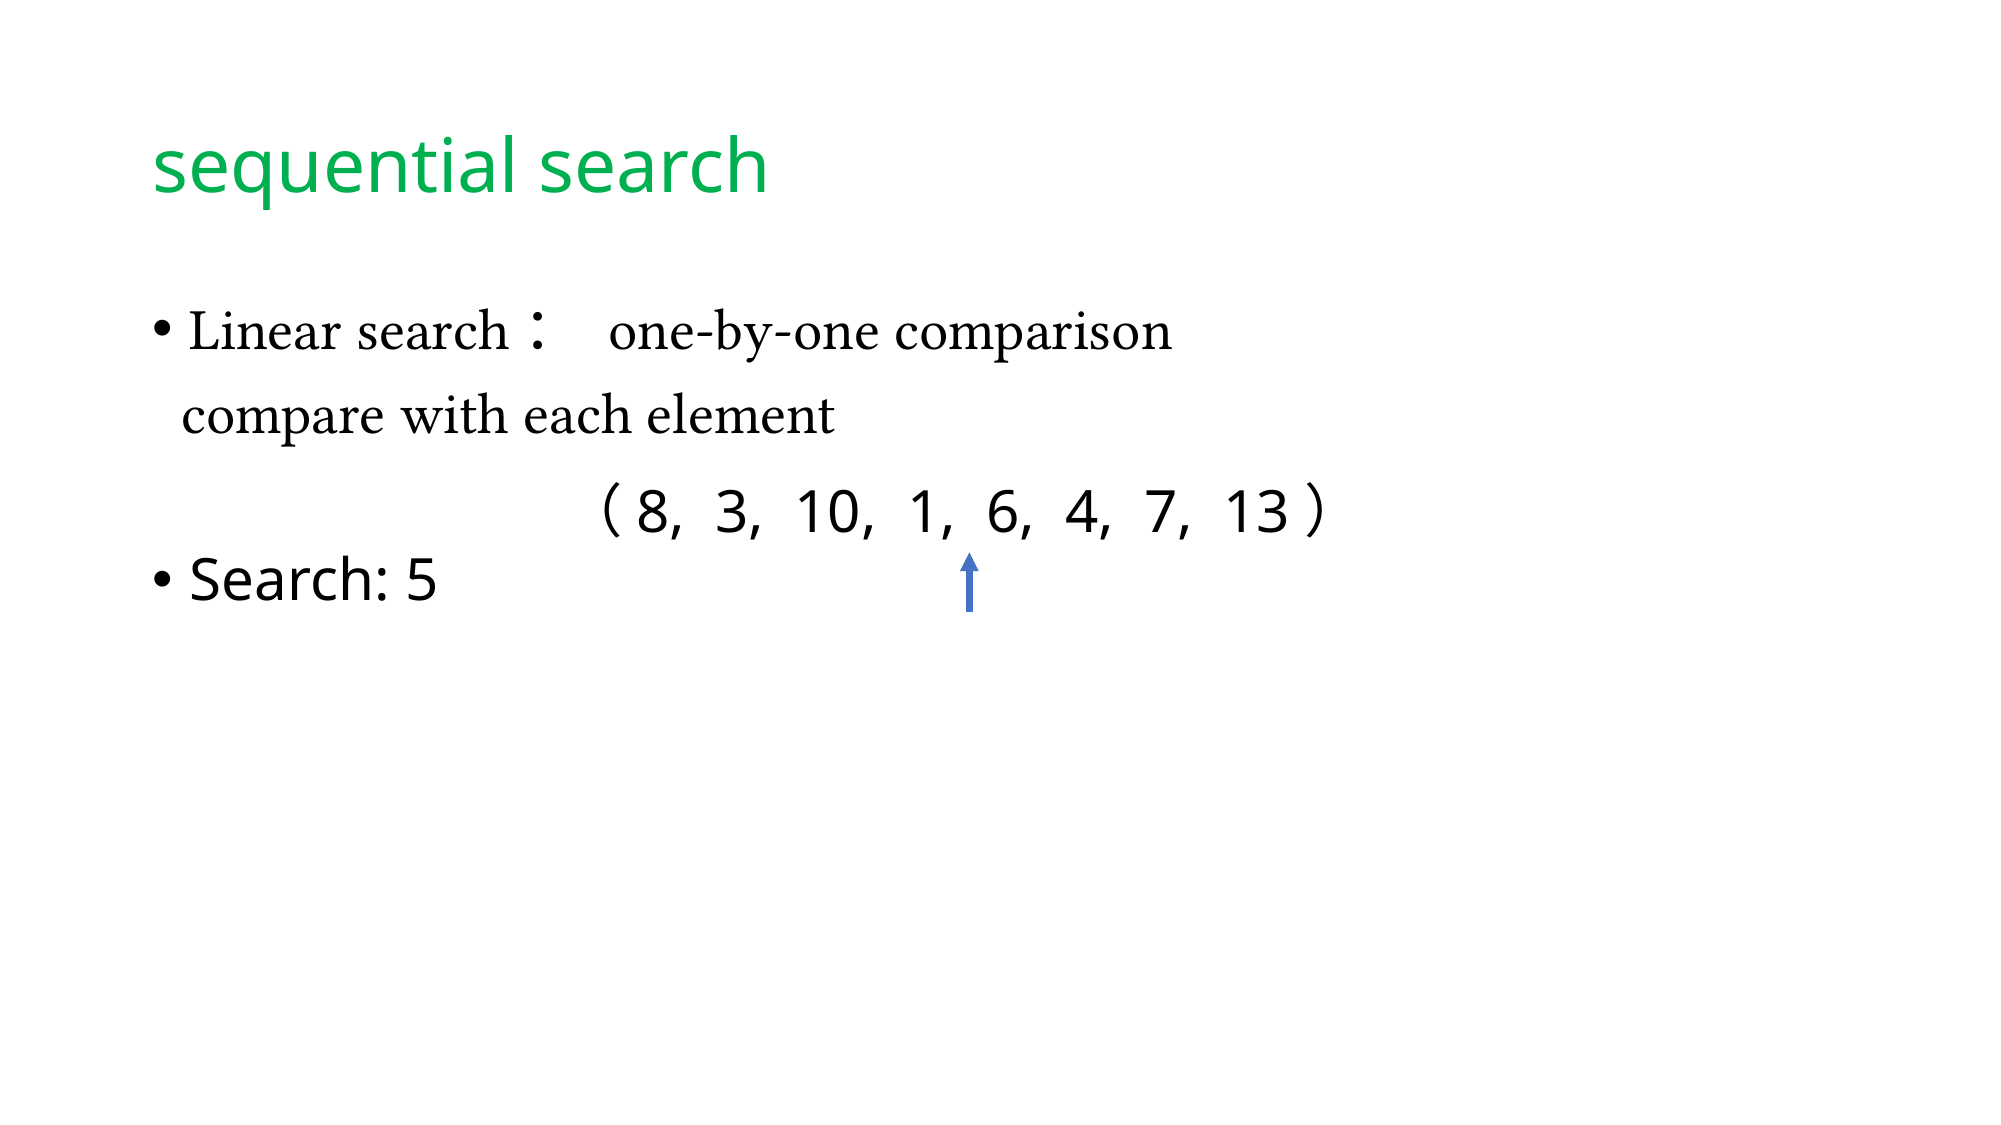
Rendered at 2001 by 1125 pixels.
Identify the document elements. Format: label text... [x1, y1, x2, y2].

title sequential search [137, 59, 1863, 278]
text_box （8, 3, 10, 1, 6, 4, 7, 13） [549, 466, 1451, 552]
list Linear search： one-by-one comparison compare with each element Search: 5 [137, 291, 1863, 728]
